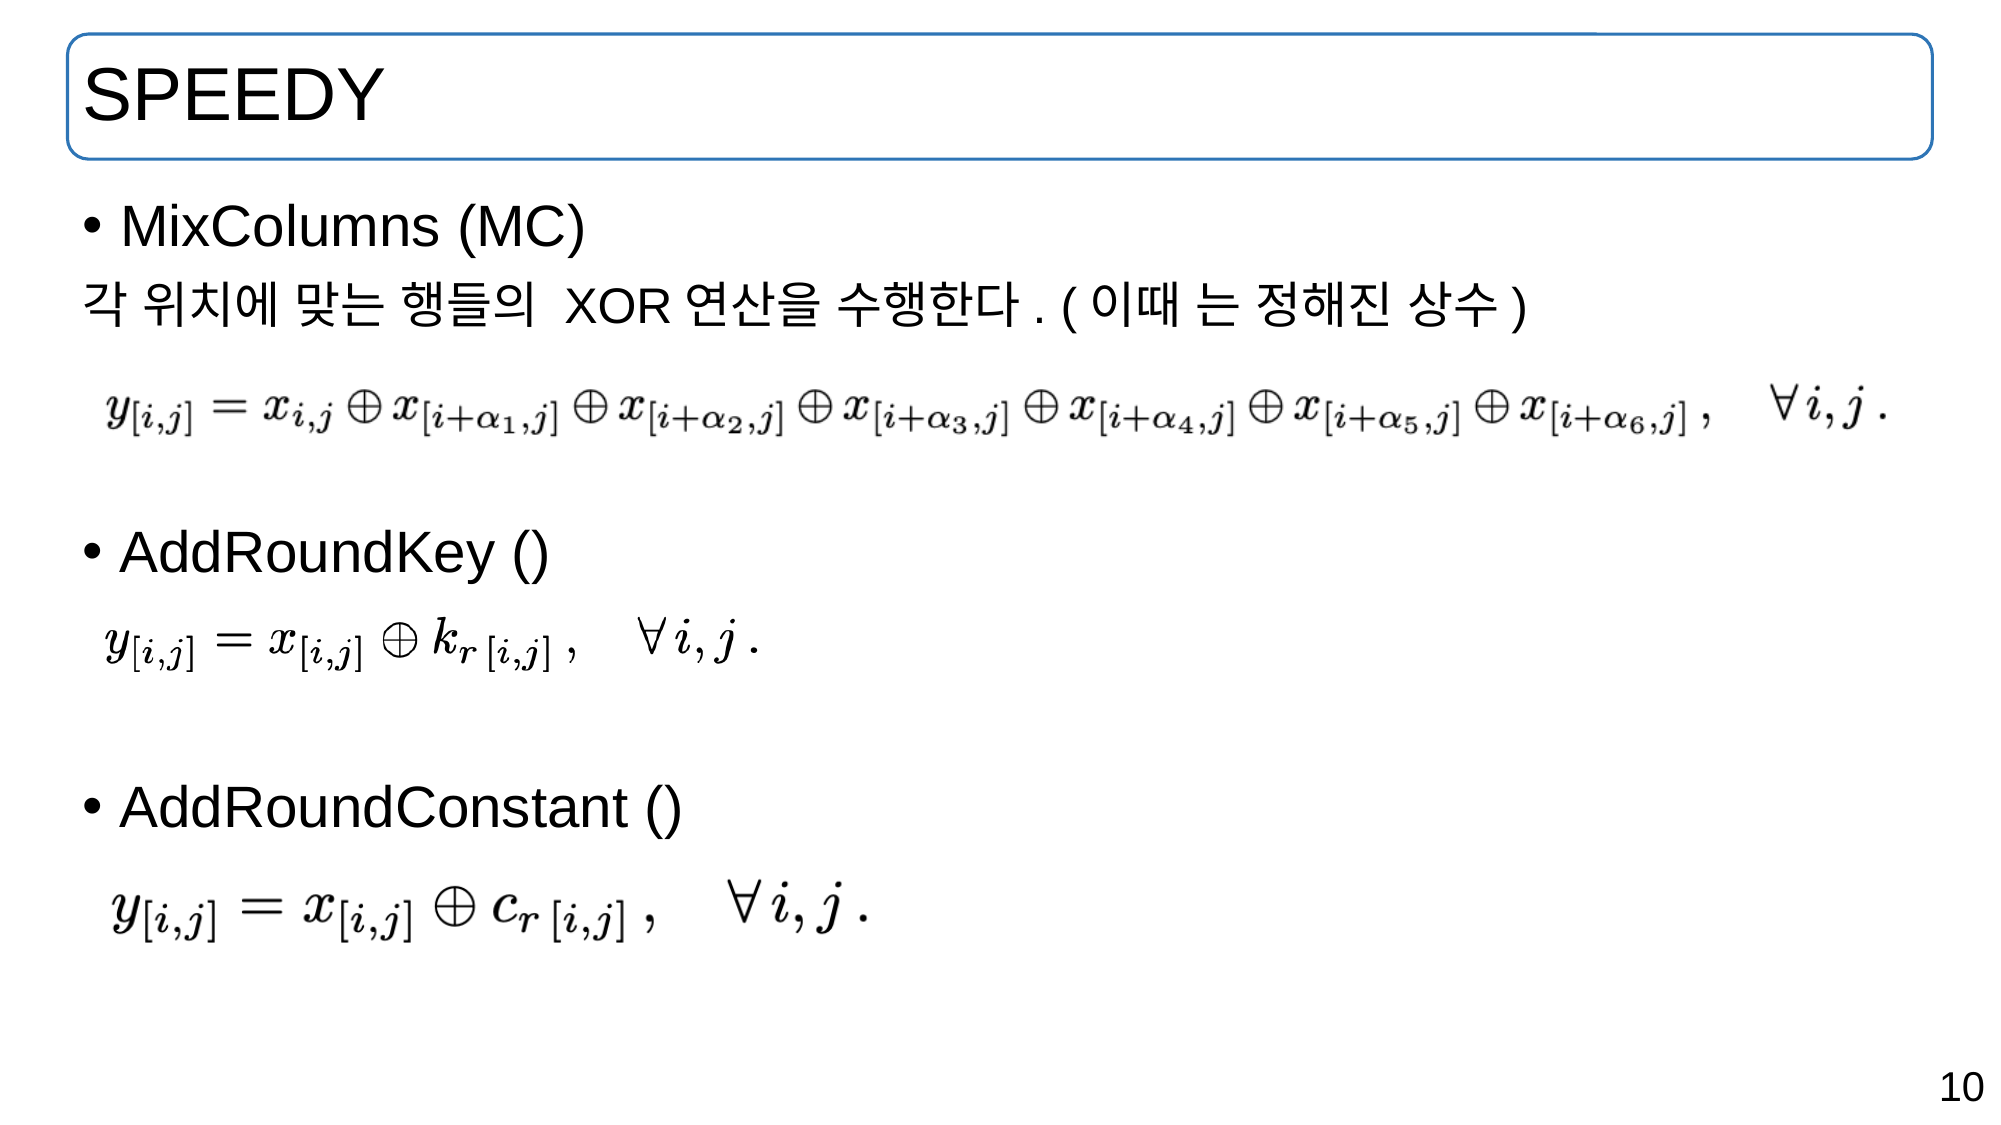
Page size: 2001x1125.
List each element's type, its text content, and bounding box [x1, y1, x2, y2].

picture [92, 867, 879, 951]
picture [92, 611, 768, 680]
picture [92, 371, 1907, 459]
title SPEEDY [67, 34, 1933, 160]
